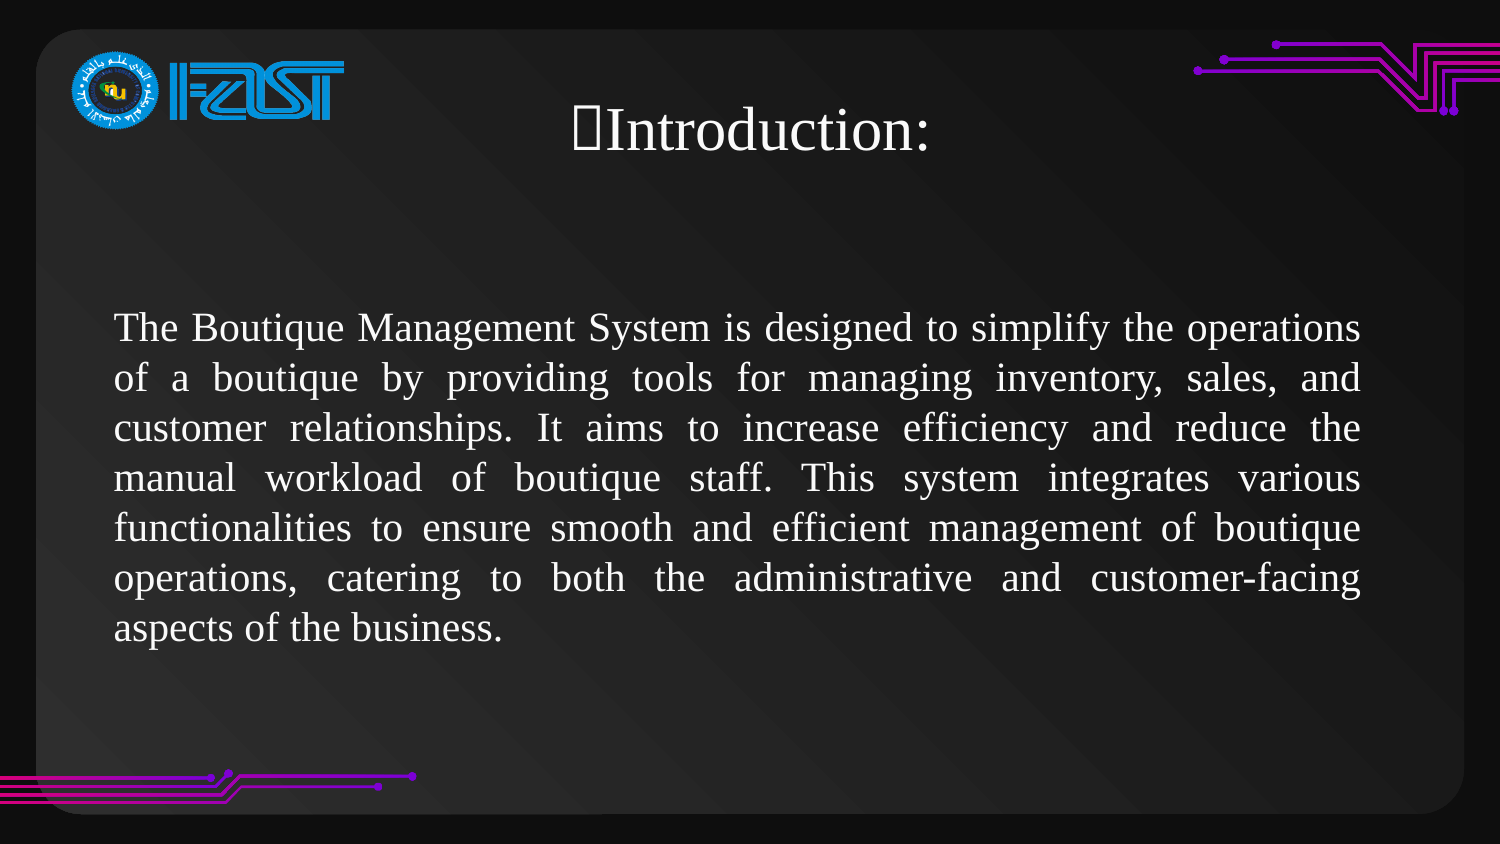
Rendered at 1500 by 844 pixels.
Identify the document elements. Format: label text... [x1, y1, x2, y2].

text_box The Boutique Management System is designed to simplify the operations of a boutique by providing tools for managing inventory, sales, and customer relationships. It aims to increase efficiency and reduce the manual workload of boutique staff. This system integrates various functionalities to ensure smooth and efficient management of boutique operations, catering to both the administrative and customer-facing aspects of the business. [98, 284, 1363, 570]
picture [58, 0, 376, 235]
title Introduction: [381, 72, 1382, 167]
